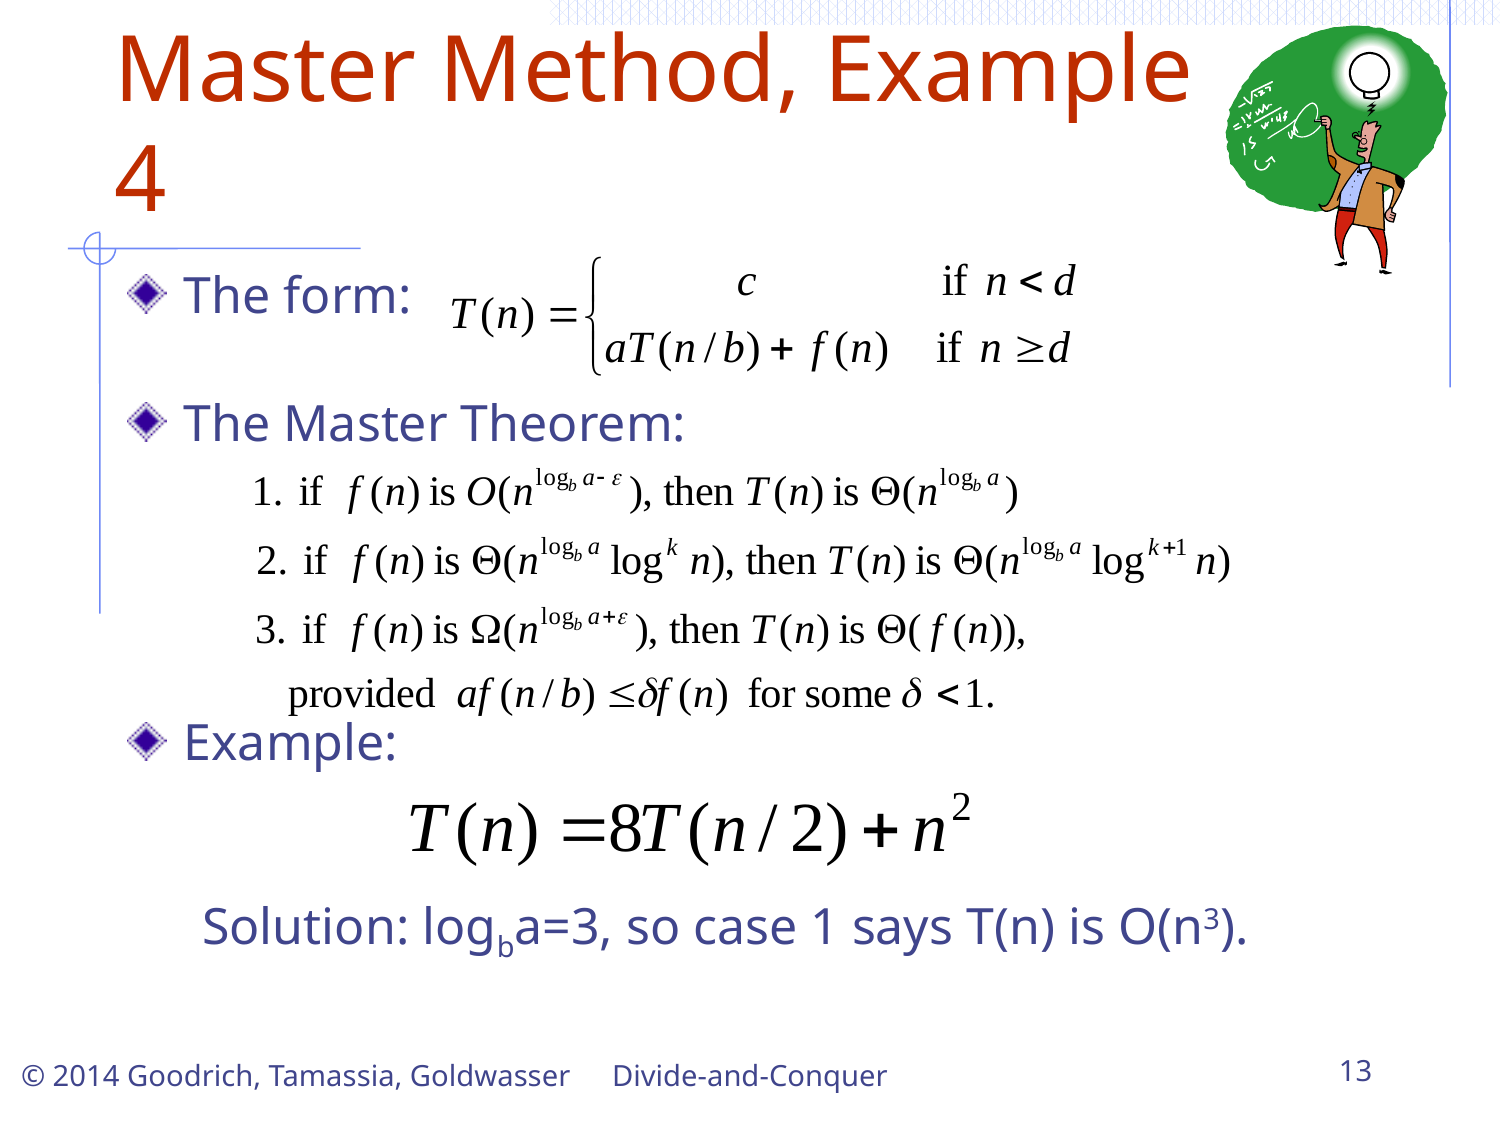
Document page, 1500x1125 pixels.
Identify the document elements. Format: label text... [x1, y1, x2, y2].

picture [127, 722, 167, 761]
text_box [444, 249, 1088, 385]
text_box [400, 775, 987, 882]
text_box Solution: logba=3, so case 1 says T(n) is O(n3). [187, 887, 1264, 971]
title Master Method, Example 4 [99, 50, 1219, 238]
picture [1224, 24, 1448, 276]
slide_number 13 [1074, 1075, 1388, 1101]
footer Divide-and-Conquer [512, 1075, 988, 1101]
picture [127, 402, 167, 442]
picture [127, 274, 167, 314]
list The form: The Master Theorem: Example: [112, 262, 1438, 1075]
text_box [249, 457, 1238, 726]
